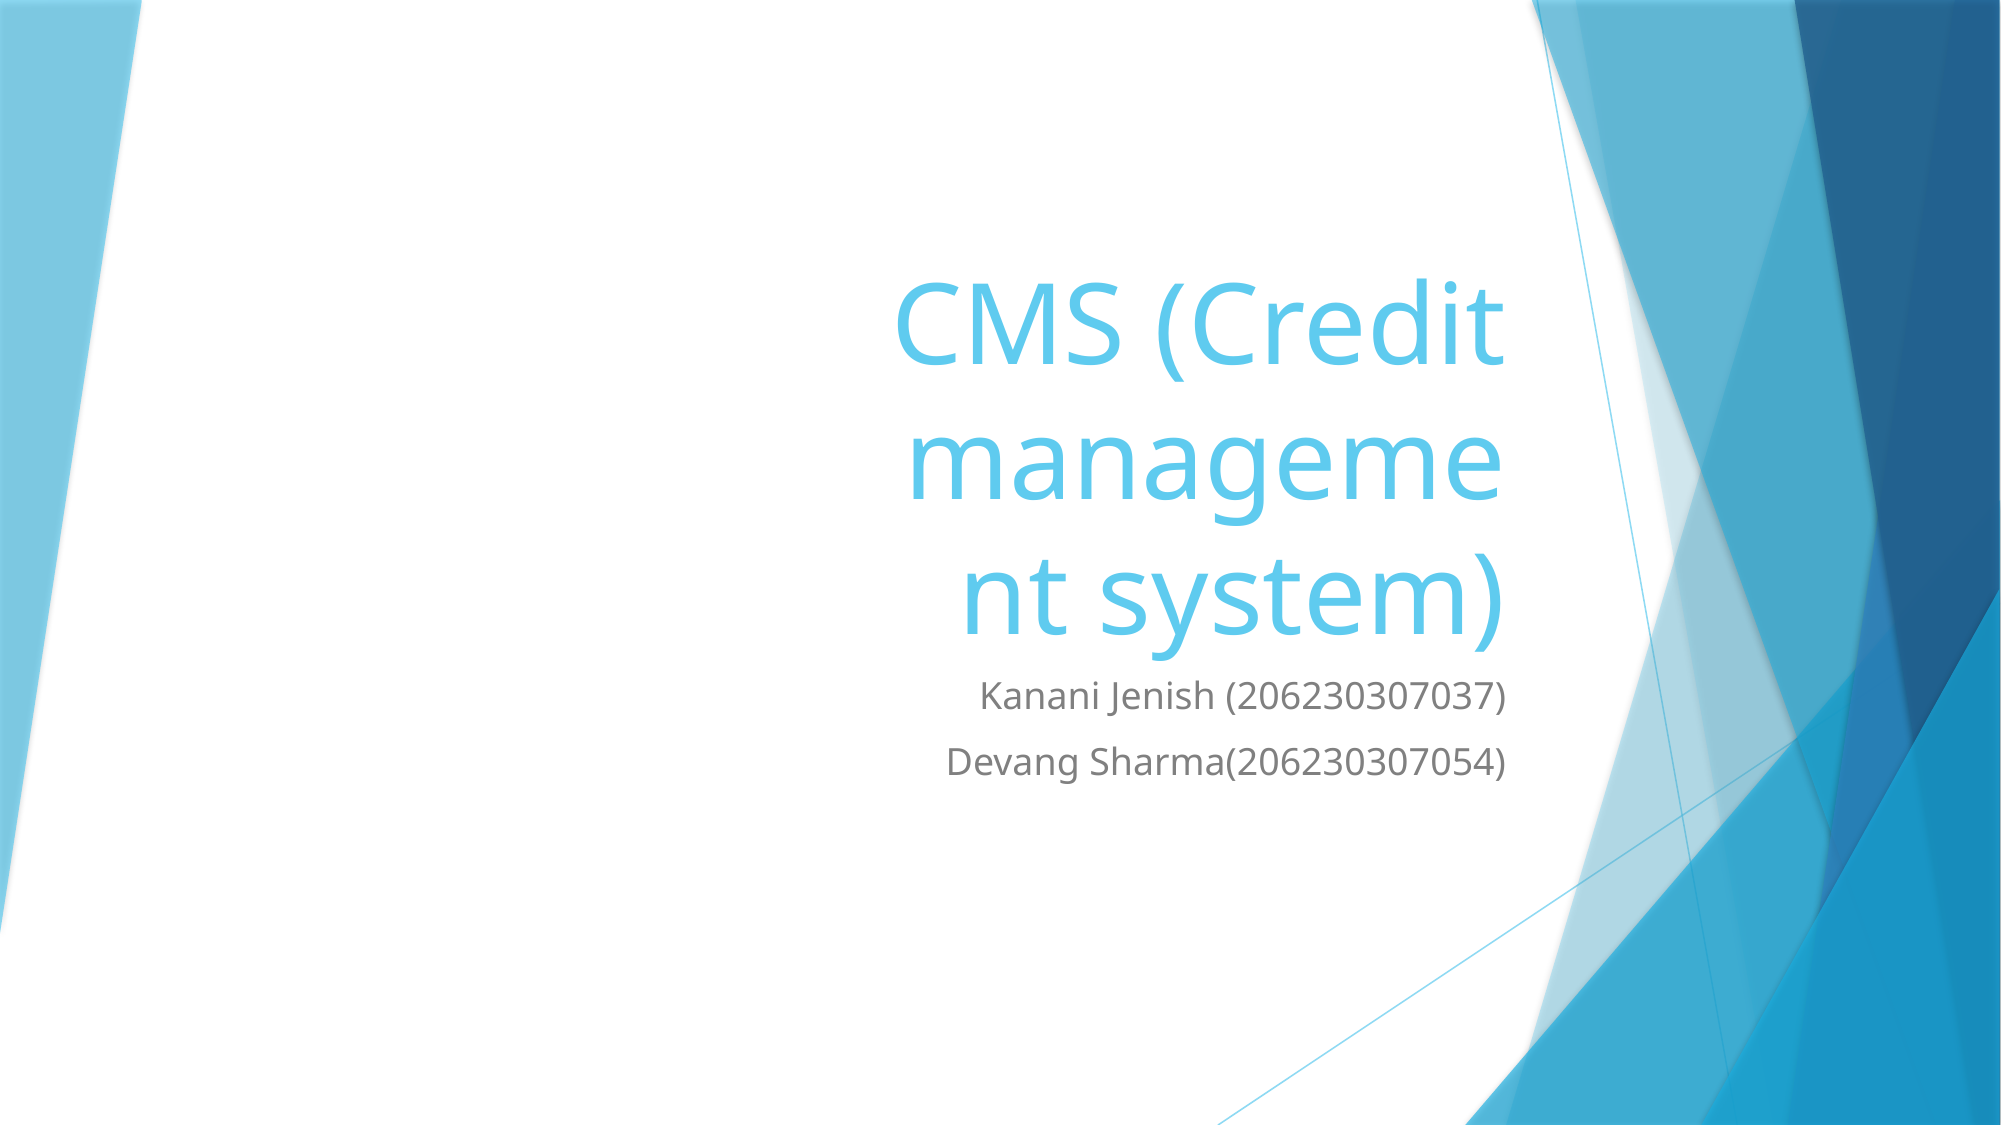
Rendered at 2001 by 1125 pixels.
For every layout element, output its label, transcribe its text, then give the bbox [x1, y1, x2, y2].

title CMS (Credit management system) [837, 108, 1522, 664]
subtitle Kanani Jenish (206230307037) Devang Sharma(206230307054) [247, 664, 1522, 845]
